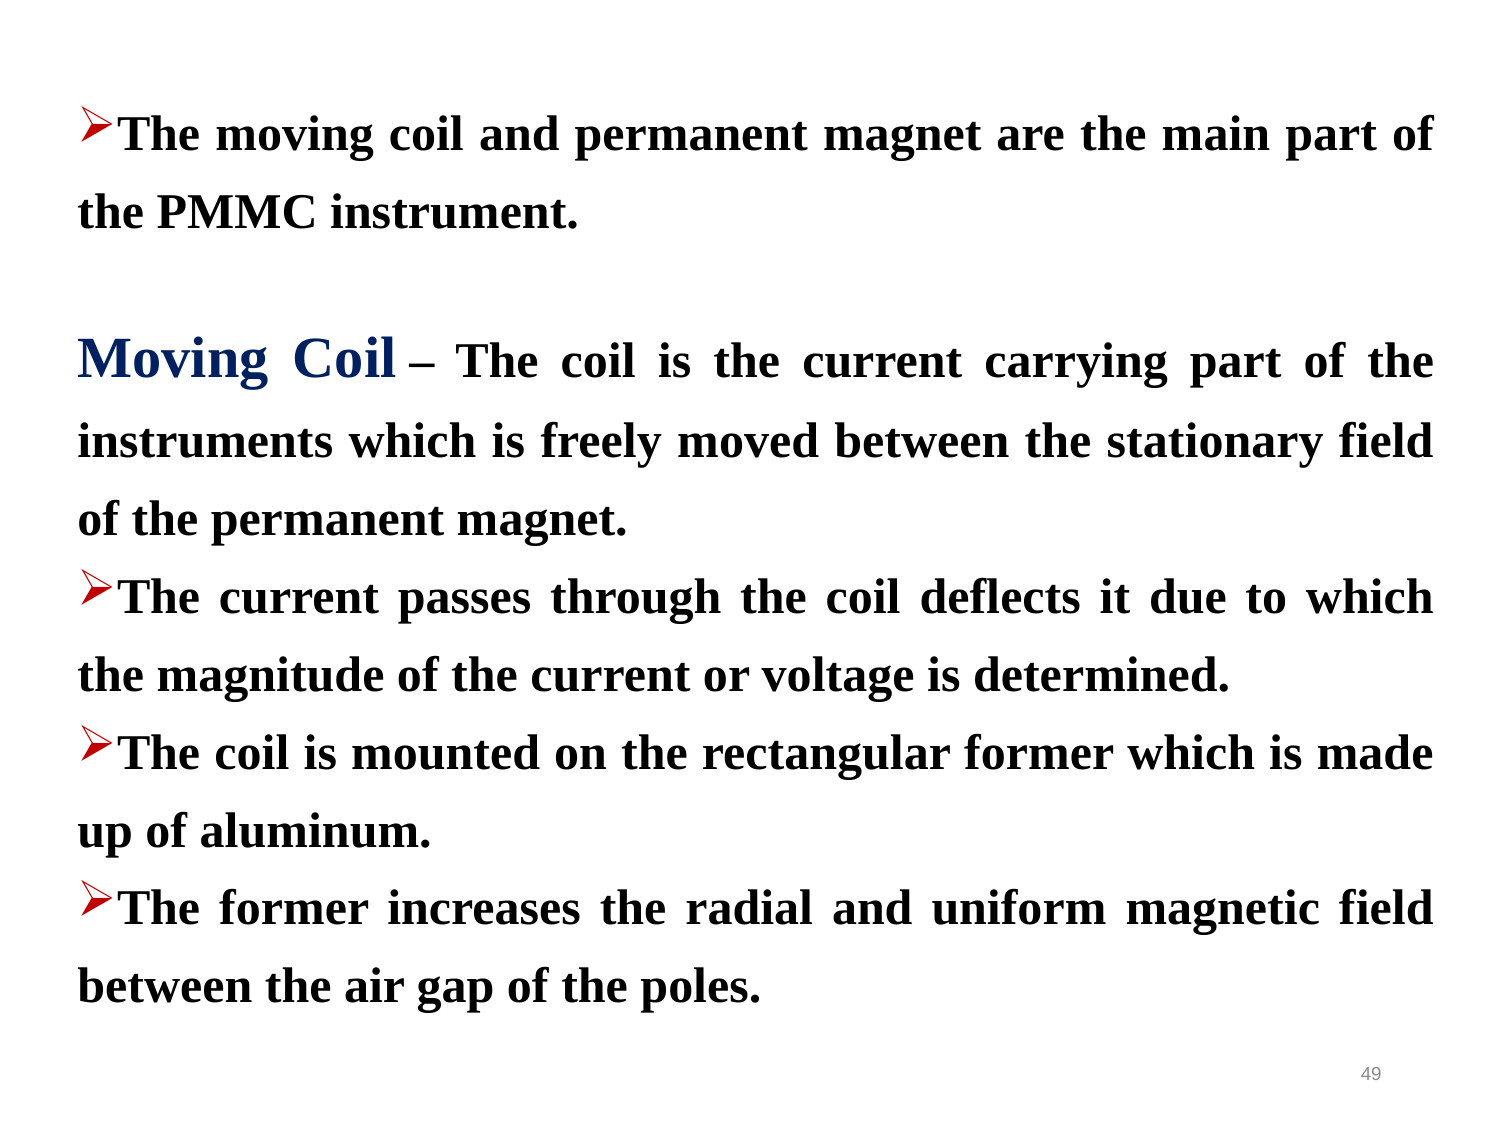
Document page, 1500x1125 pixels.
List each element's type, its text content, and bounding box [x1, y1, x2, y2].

slide_number 49 [1059, 1042, 1397, 1103]
list The moving coil and permanent magnet are the main part of the PMMC instrument. Moving Coil – The coil is the current carrying part of the instruments which is freely moved between the stationary field of the permanent magnet. The current passes through the coil deflects it due to which the magnitude of the current or voltage is determined. The coil is mounted on the rectangular former which is made up of aluminum. The former increases the radial and uniform magnetic field between the air gap of the poles. [62, 75, 1450, 900]
